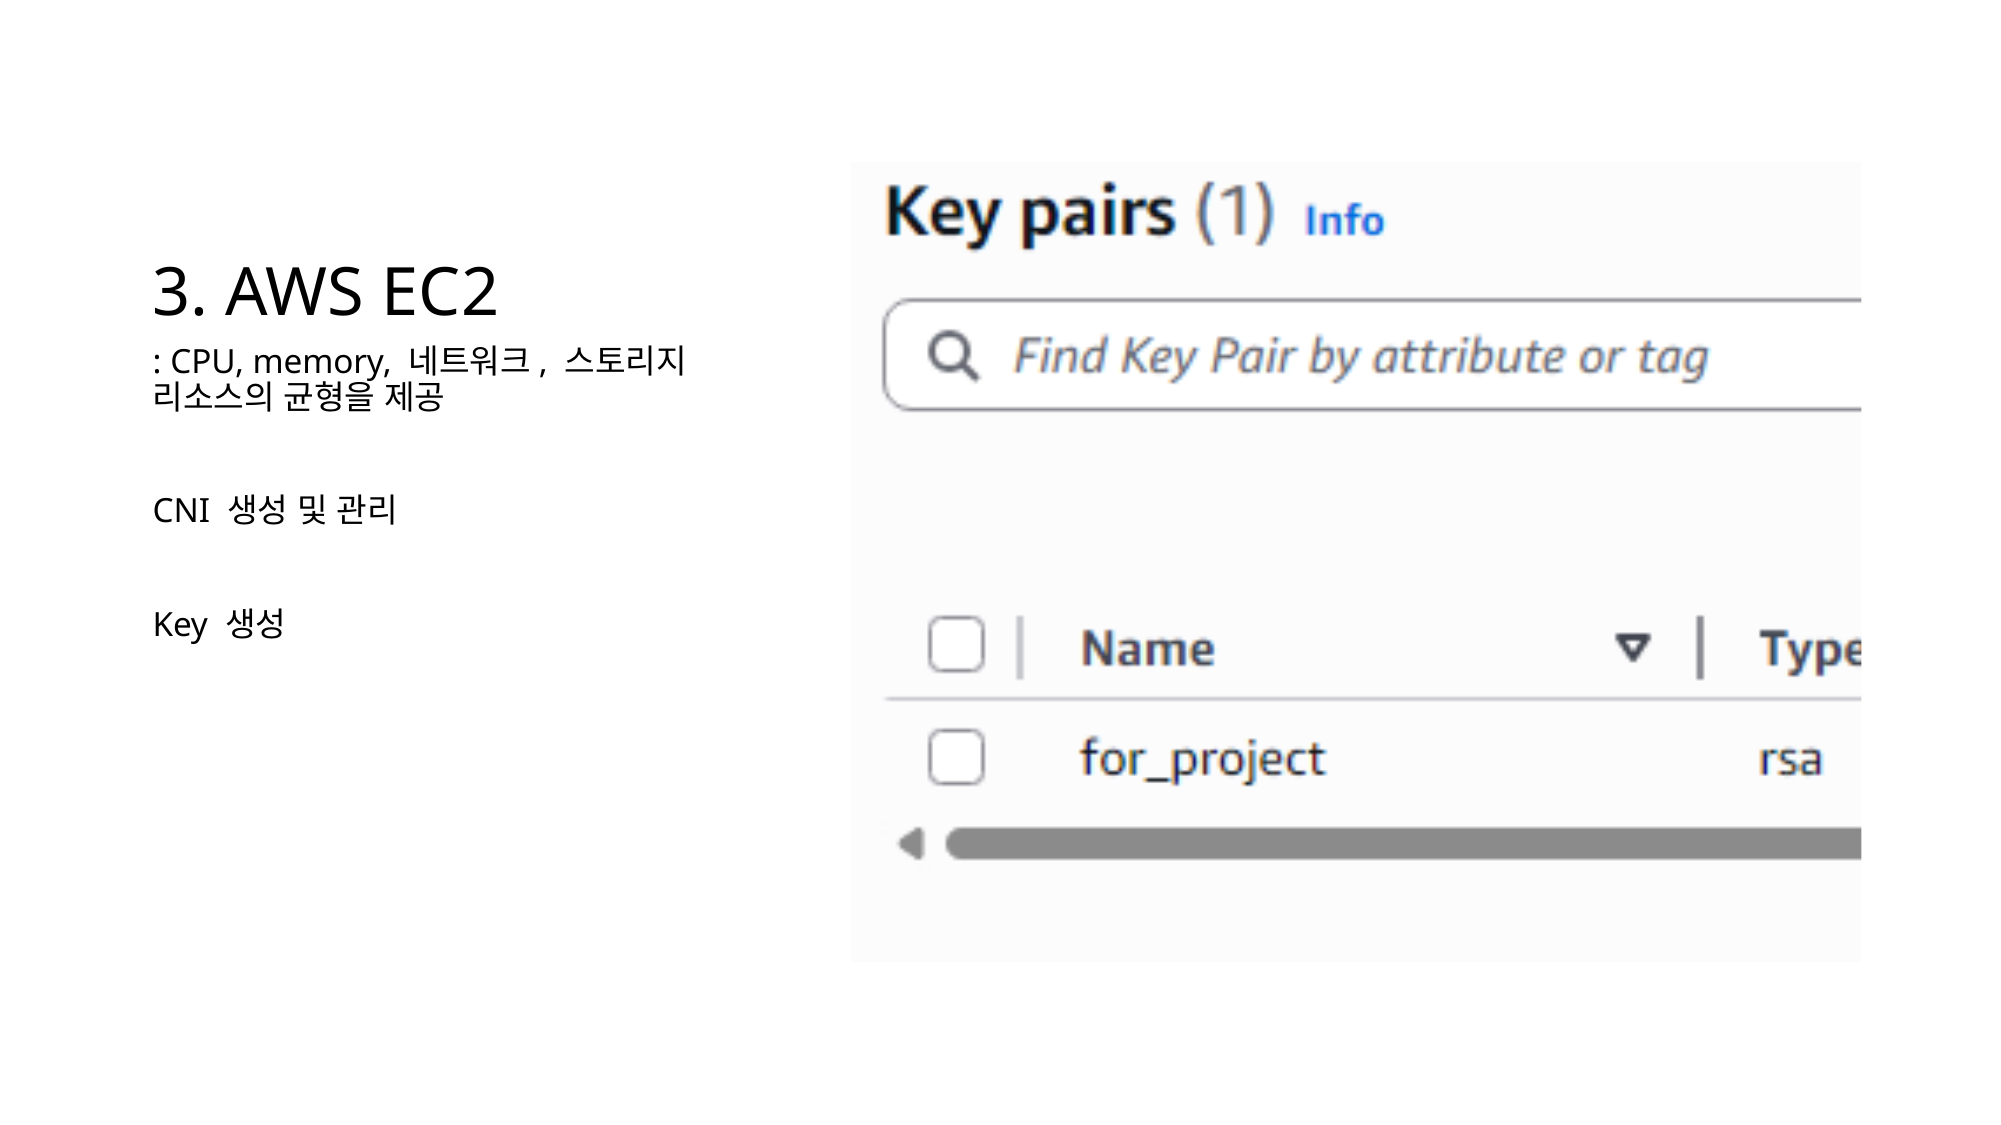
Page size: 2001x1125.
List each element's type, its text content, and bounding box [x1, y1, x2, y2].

title 3. AWS EC2 [137, 75, 783, 337]
list : CPU, memory, 네트워크, 스토리지 리소스의 균형을 제공 CNI 생성 및 관리 Key 생성 [137, 337, 783, 963]
picture [849, 161, 1862, 962]
